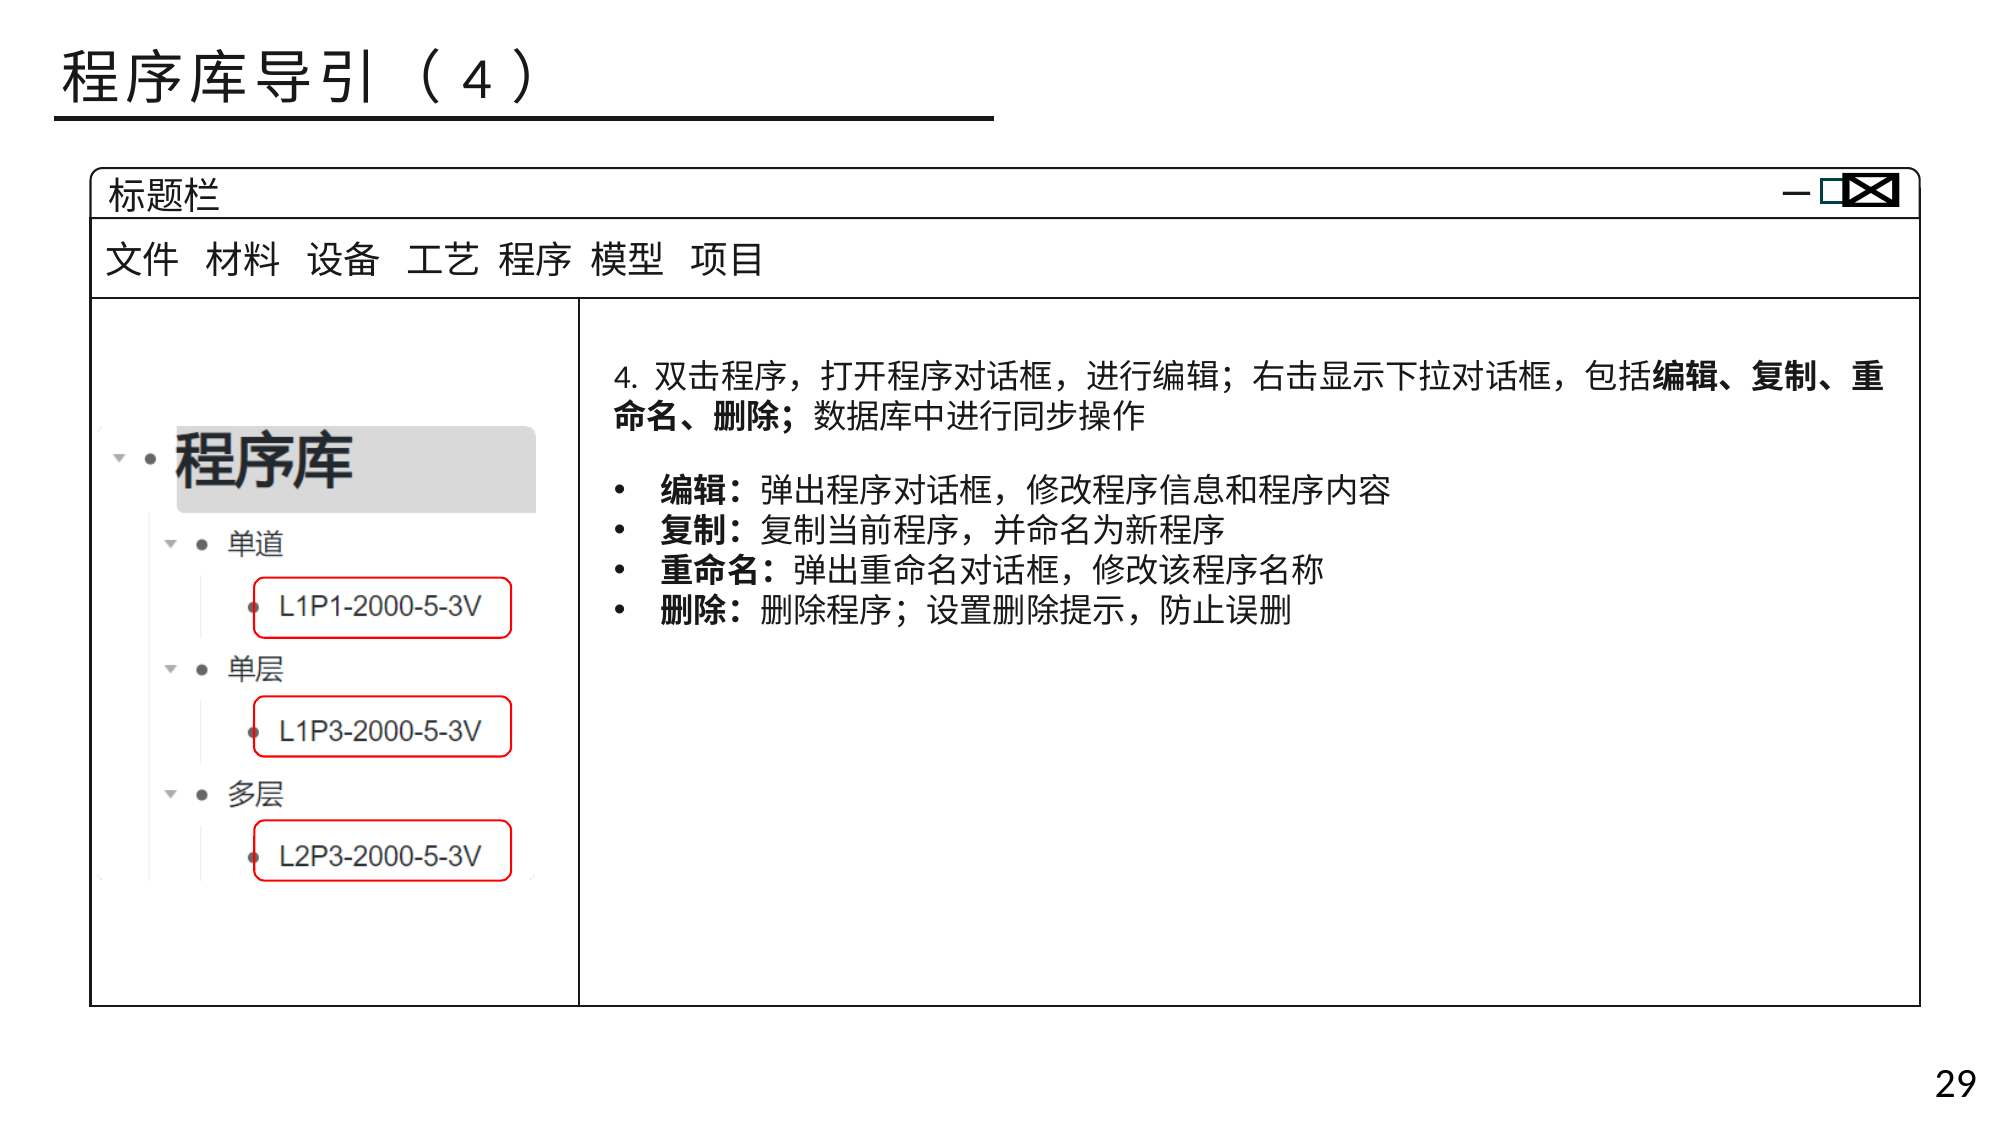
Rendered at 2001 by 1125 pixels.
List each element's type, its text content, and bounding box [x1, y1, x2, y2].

text_box 编辑：弹出程序对话框，修改程序信息和程序内容 复制：复制当前程序，并命名为新程序 重命名：弹出重命名对话框，修改该程序名称 删除：删除程序；设置删除提示，防止误删 [598, 461, 1552, 636]
text_box 标题栏 [89, 167, 1764, 217]
text_box 程序库导引（4） [46, 32, 585, 118]
text_box 4. 双击程序，打开程序对话框，进行编辑；右击显示下拉对话框，包括编辑、复制、重命名、删除；数据库中进行同步操作 [599, 348, 1901, 443]
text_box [1764, 159, 1910, 221]
text_box 29 [1919, 1047, 1993, 1113]
text_box 文件 材料 设备 工艺 程序 模型 项目 [89, 217, 1921, 299]
text_box 标题栏 [1910, 167, 1921, 217]
text_box [580, 299, 1921, 1007]
picture [96, 426, 536, 881]
text_box [89, 297, 580, 1007]
